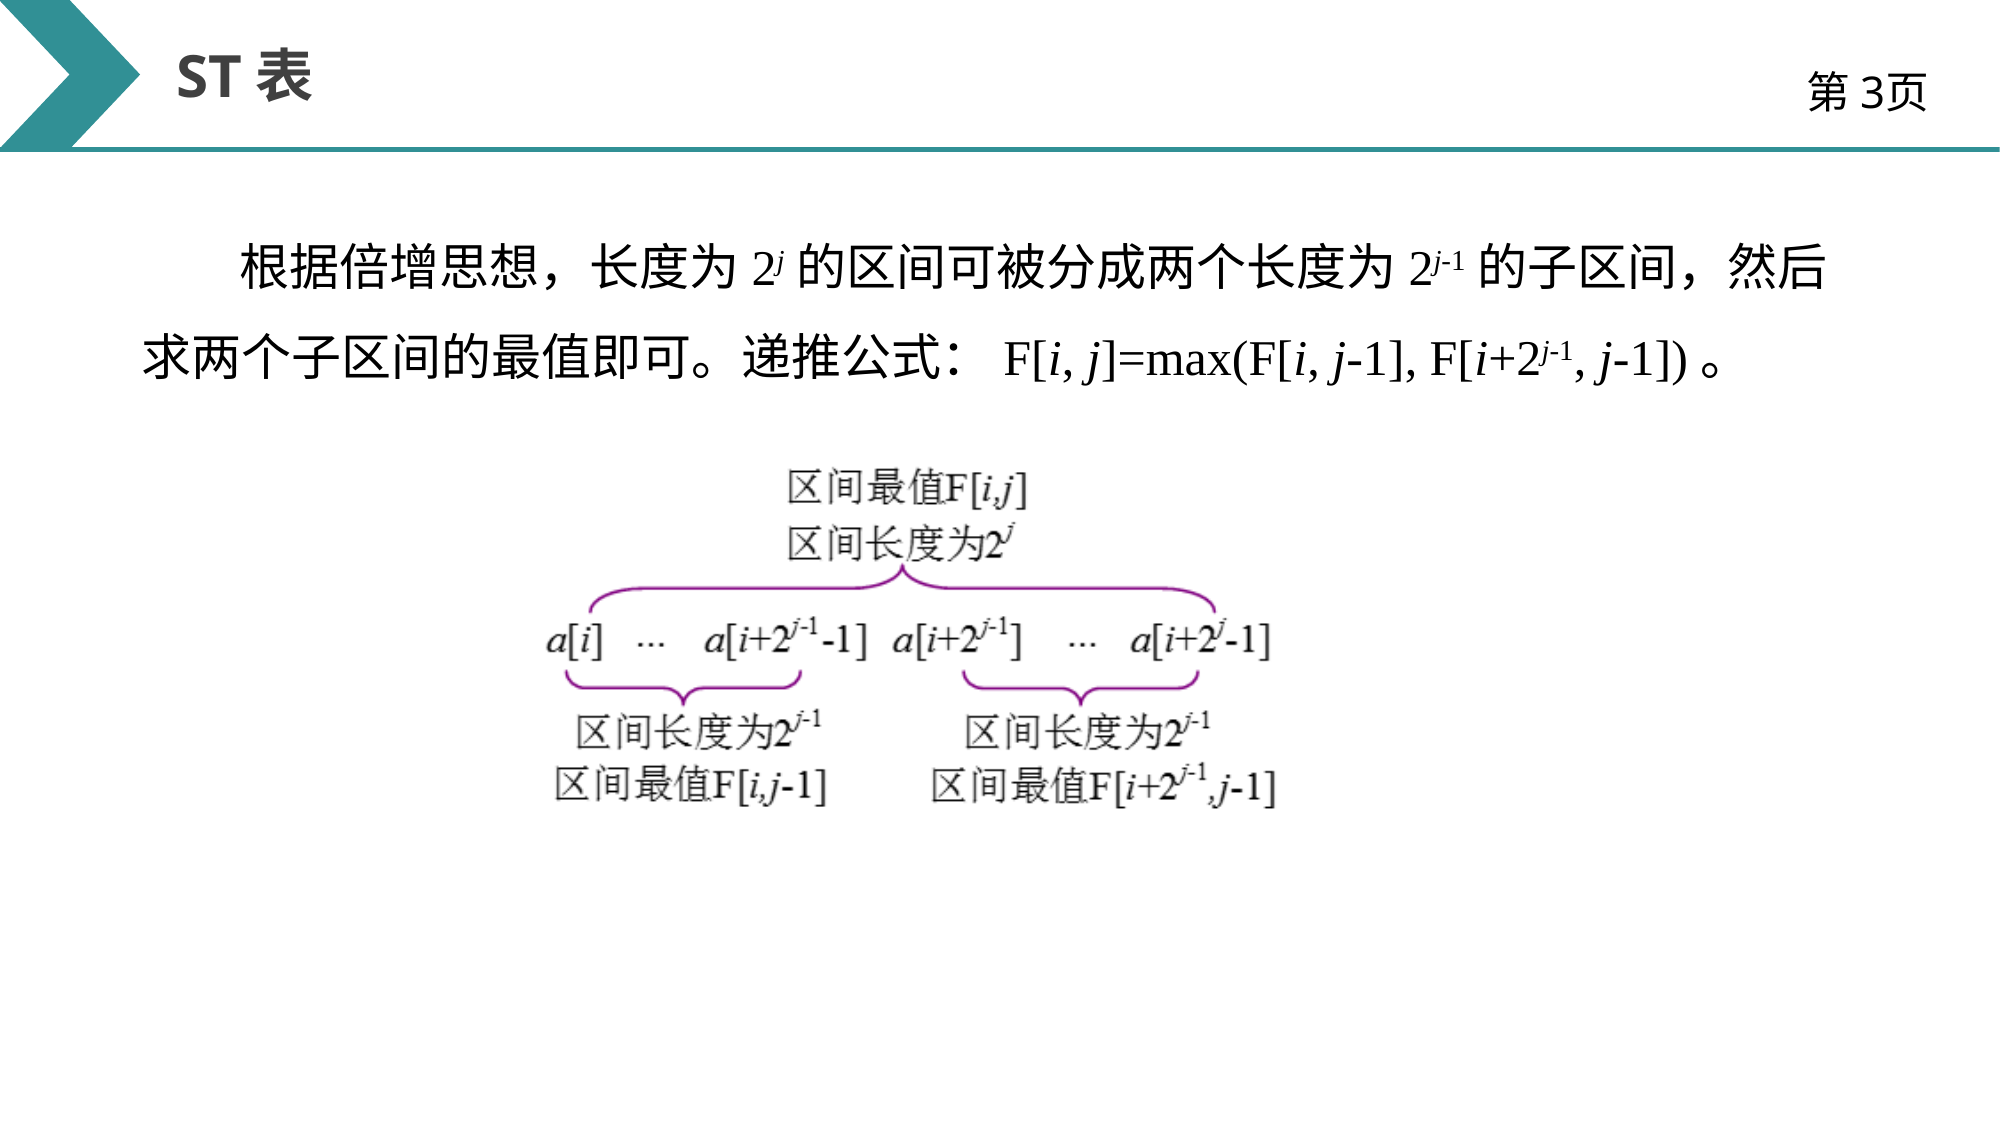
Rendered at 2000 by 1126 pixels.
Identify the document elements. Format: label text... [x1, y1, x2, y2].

text_box ST表 [161, 31, 658, 117]
text_box 根据倍增思想，长度为2j的区间可被分成两个长度为2j-1的子区间，然后求两个子区间的最值即可。递推公式：F[i, j]=max(F[i, j-1], F[i+2j-1, j-1])。 [126, 198, 1875, 393]
text_box [0, 0, 142, 148]
picture [527, 455, 1319, 823]
